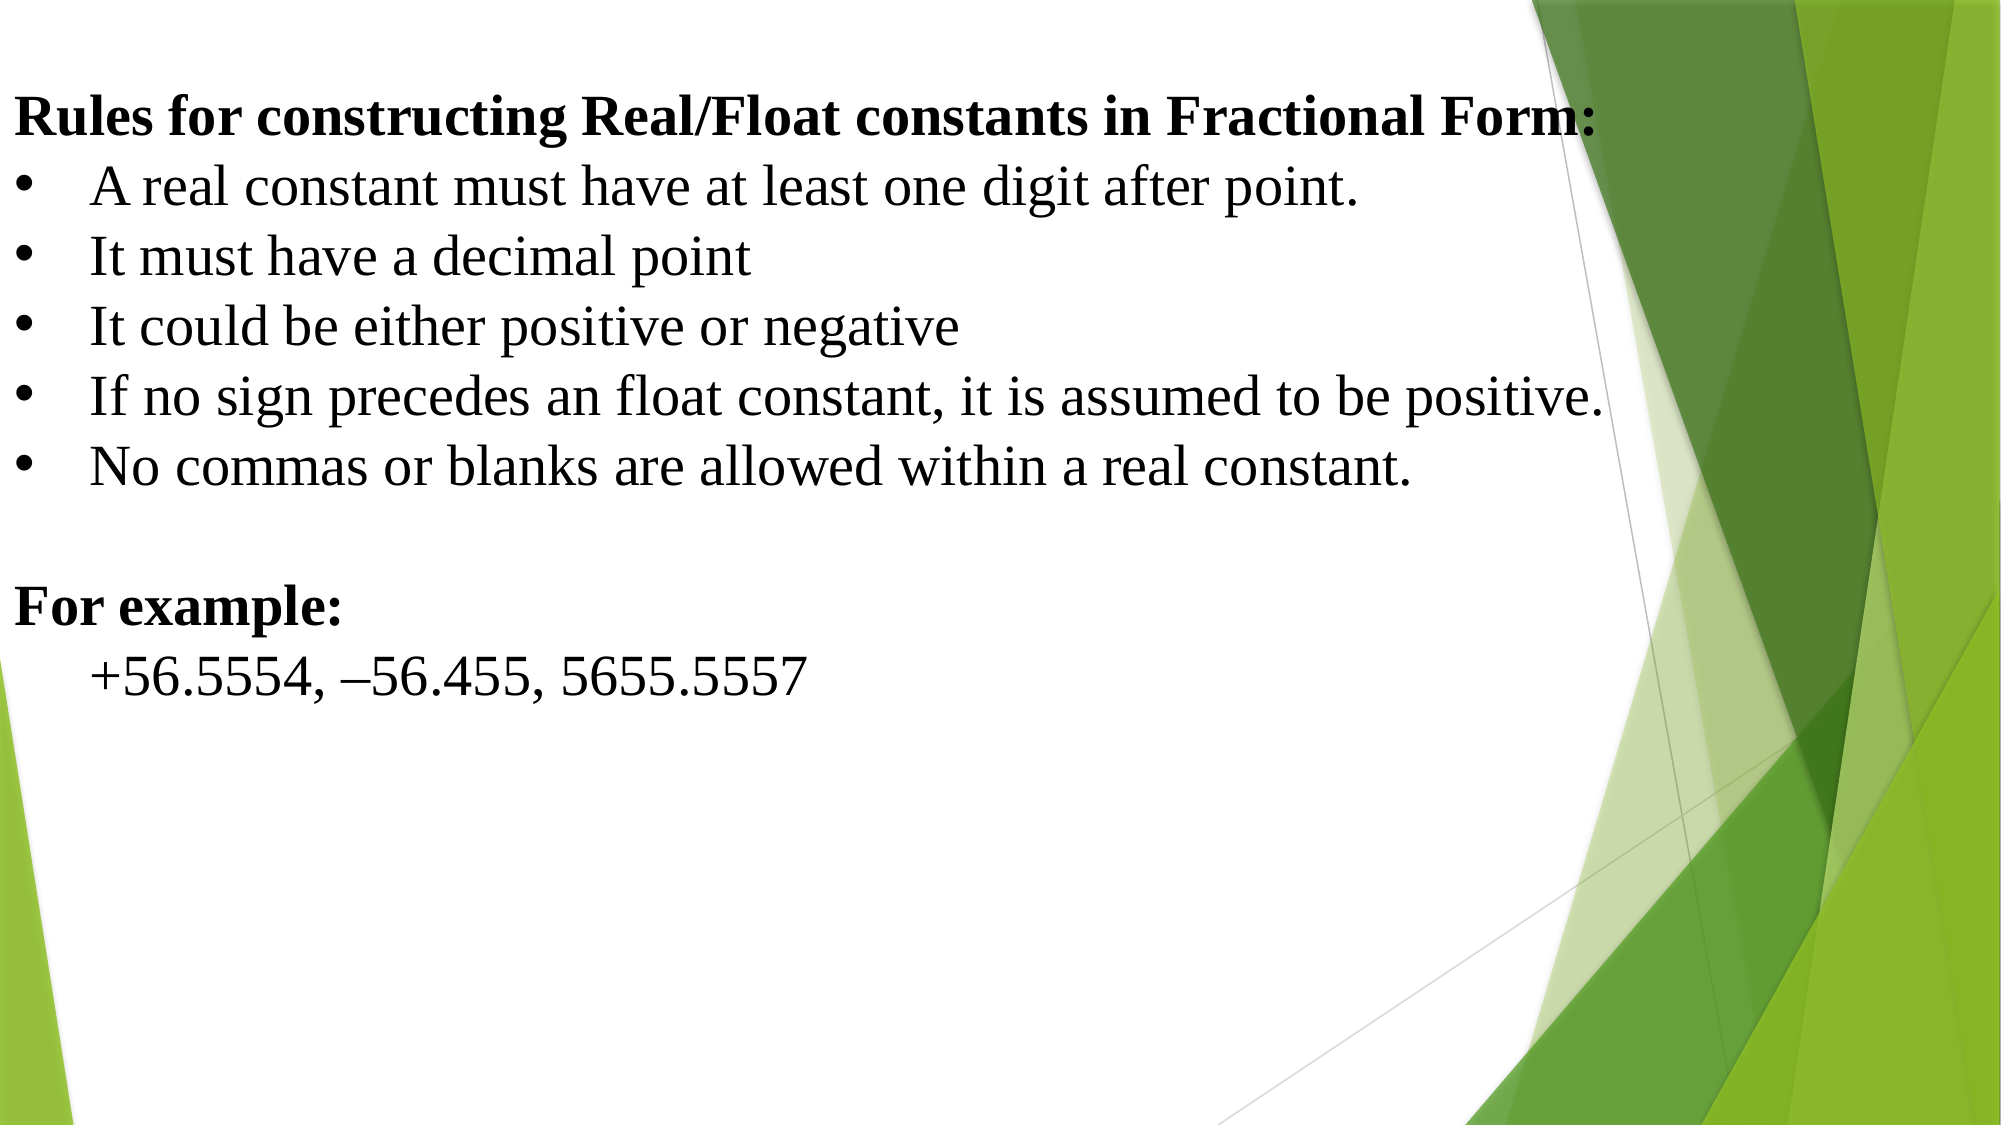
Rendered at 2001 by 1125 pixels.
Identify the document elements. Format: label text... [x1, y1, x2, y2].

text_box Rules for constructing Real/Float constants in Fractional Form: A real constant must have at least one digit after point. It must have a decimal point It could be either positive or negative If no sign precedes an float constant, it is assumed to be positive. No commas or blanks are allowed within a real constant. For example: +56.5554, –56.455, 5655.5557 [0, 0, 2000, 785]
